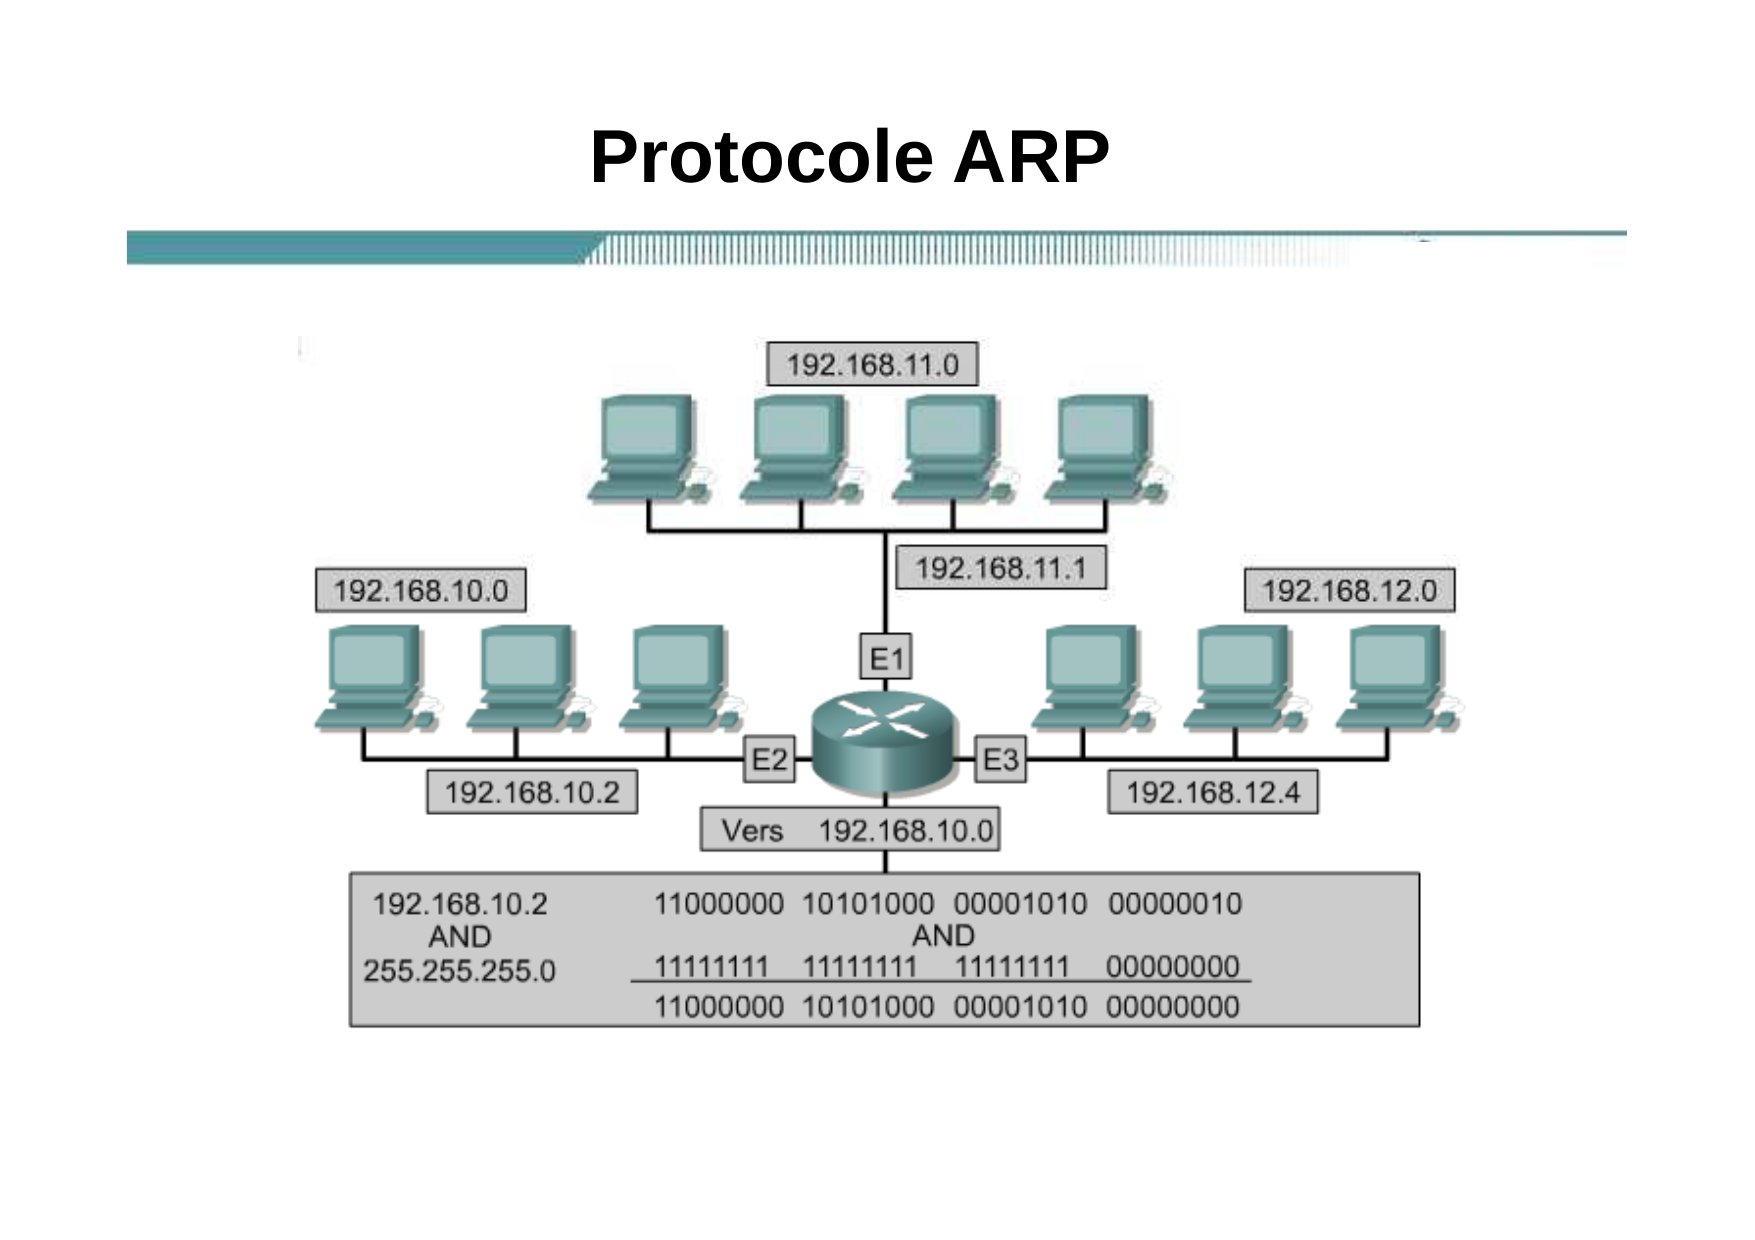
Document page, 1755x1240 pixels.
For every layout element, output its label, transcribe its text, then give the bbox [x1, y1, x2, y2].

title Protocole ARP [589, 107, 1228, 290]
text_box [298, 336, 1468, 1032]
picture [126, 230, 589, 270]
picture [1228, 230, 1627, 270]
